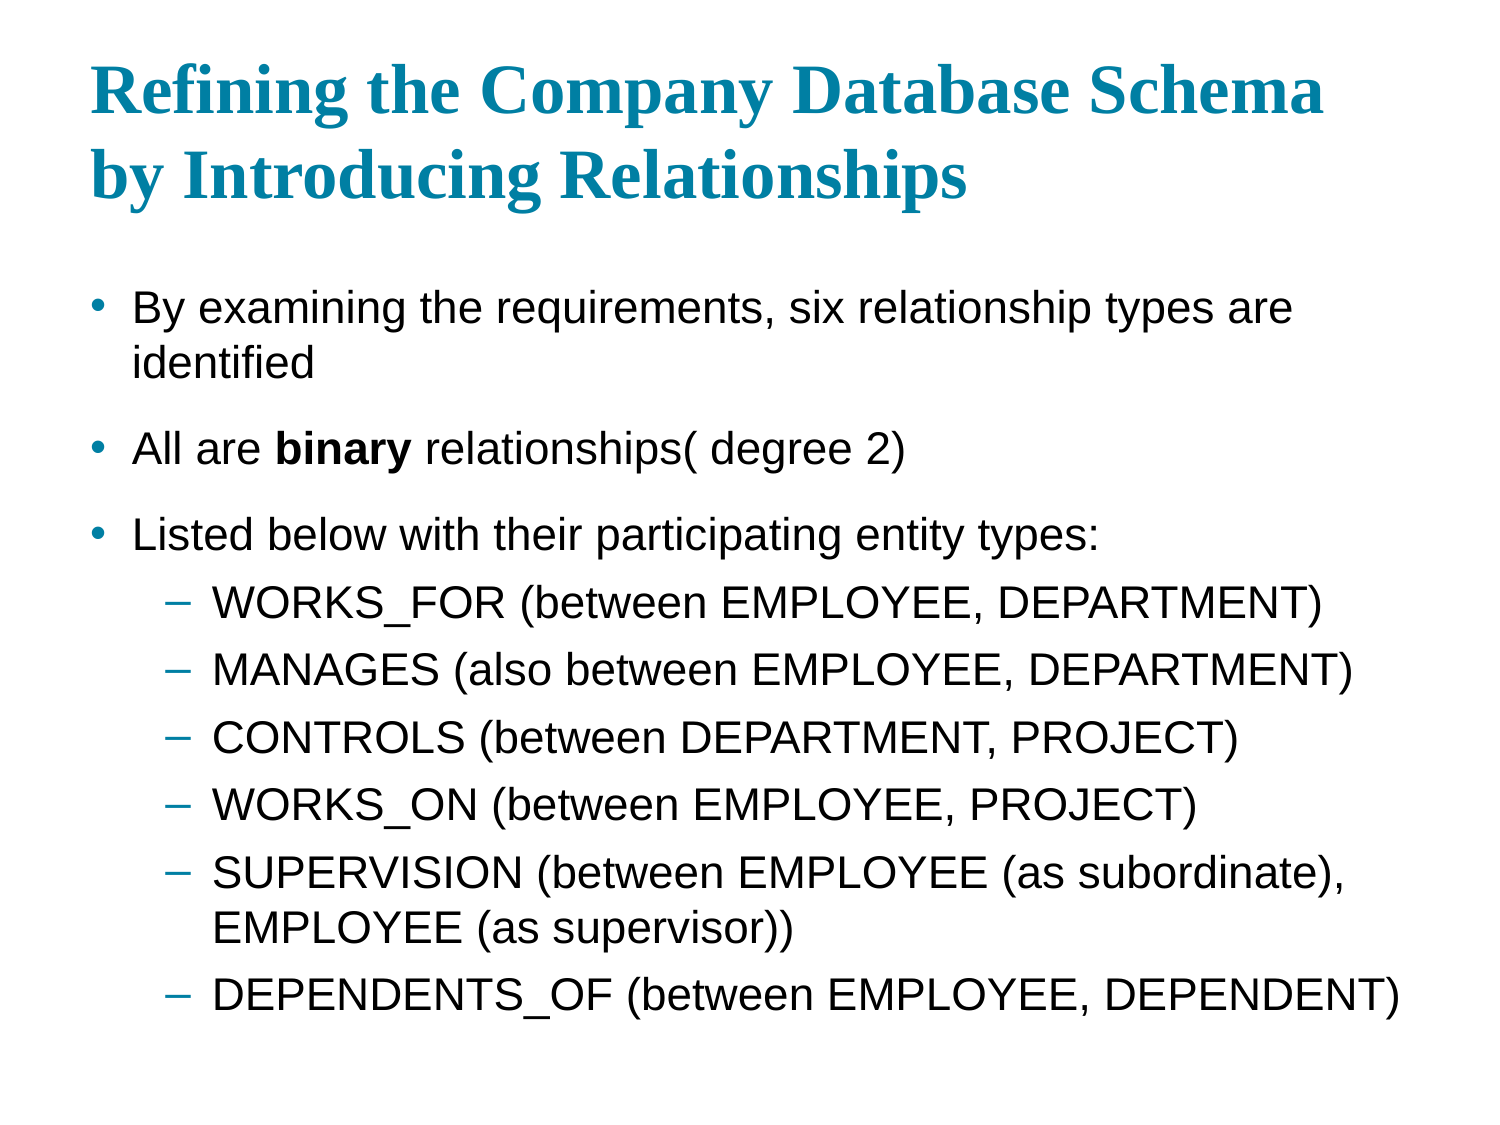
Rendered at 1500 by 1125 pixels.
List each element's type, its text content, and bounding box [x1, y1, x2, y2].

list By examining the requirements, six relationship types are identified All are binary relationships( degree 2) Listed below with their participating entity types: WORKS_FOR (between EMPLOYEE, DEPARTMENT) MANAGES (also between EMPLOYEE, DEPARTMENT) CONTROLS (between DEPARTMENT, PROJECT) WORKS_ON (between EMPLOYEE, PROJECT) SUPERVISION (between EMPLOYEE (as subordinate), EMPLOYEE (as supervisor)) DEPENDENTS_OF (between EMPLOYEE, DEPENDENT) [75, 262, 1425, 1035]
title Refining the Company Database Schema by Introducing Relationships [75, 9, 1425, 228]
